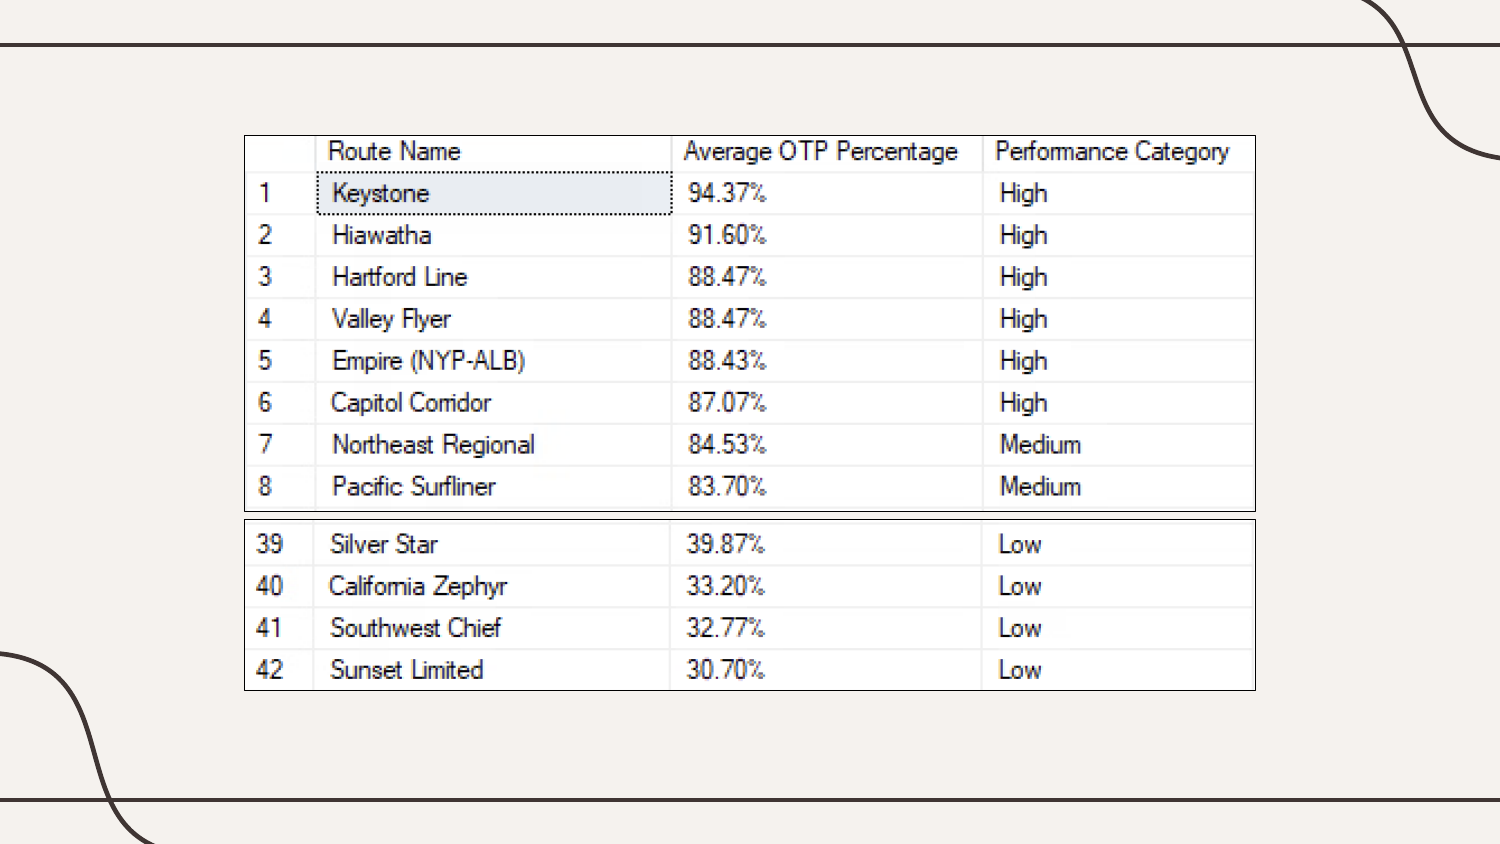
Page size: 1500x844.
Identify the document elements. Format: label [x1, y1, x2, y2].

picture [244, 135, 1256, 511]
picture [244, 520, 1256, 690]
